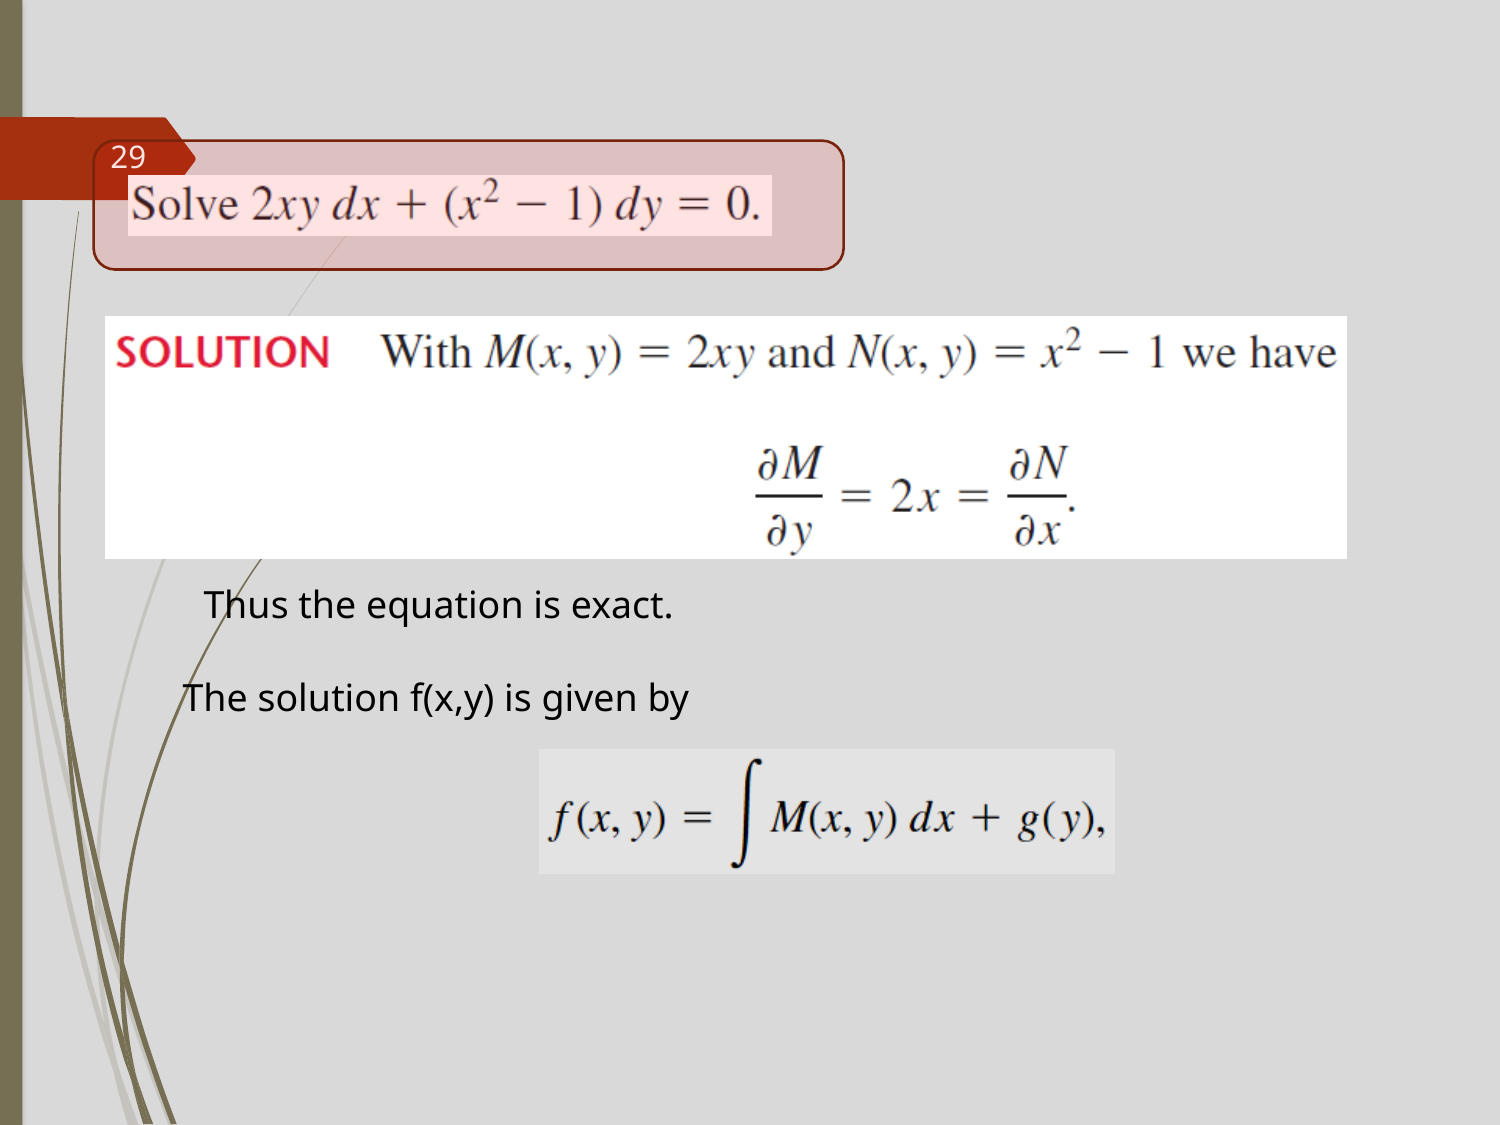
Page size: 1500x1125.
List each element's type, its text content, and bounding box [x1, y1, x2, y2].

picture [105, 316, 1347, 559]
text_box Thus the equation is exact. [188, 574, 689, 634]
text_box The solution f(x,y) is given by [167, 666, 831, 727]
text_box [92, 139, 845, 271]
picture [128, 175, 772, 236]
slide_number 29 [65, 129, 162, 190]
picture [538, 749, 1115, 875]
